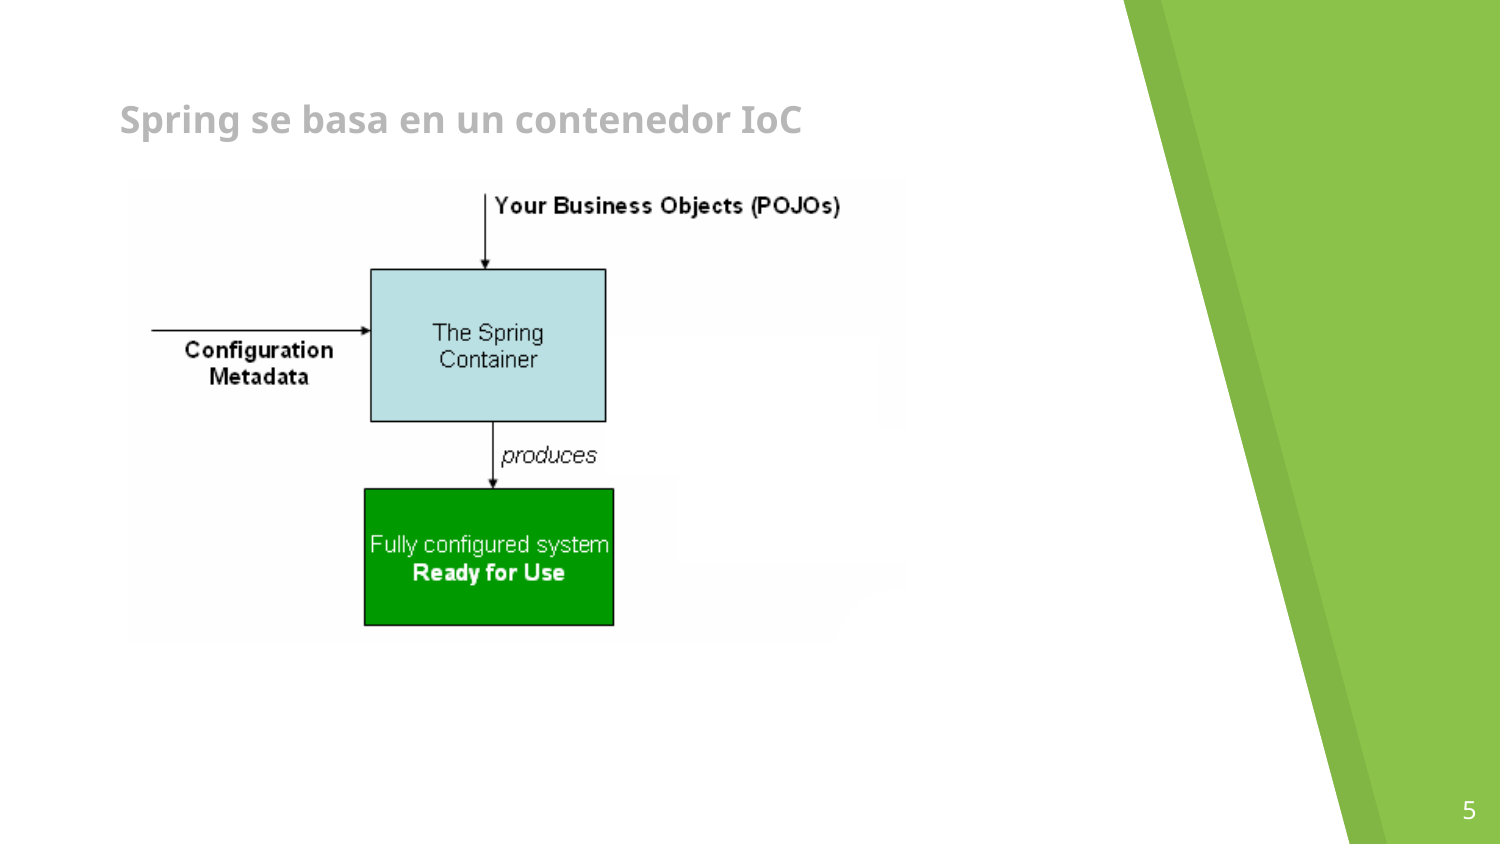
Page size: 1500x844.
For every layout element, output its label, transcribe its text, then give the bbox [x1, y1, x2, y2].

title Spring se basa en un contenedor IoC [104, 76, 979, 157]
picture [127, 178, 907, 642]
slide_number ‹#› [1401, 779, 1492, 844]
